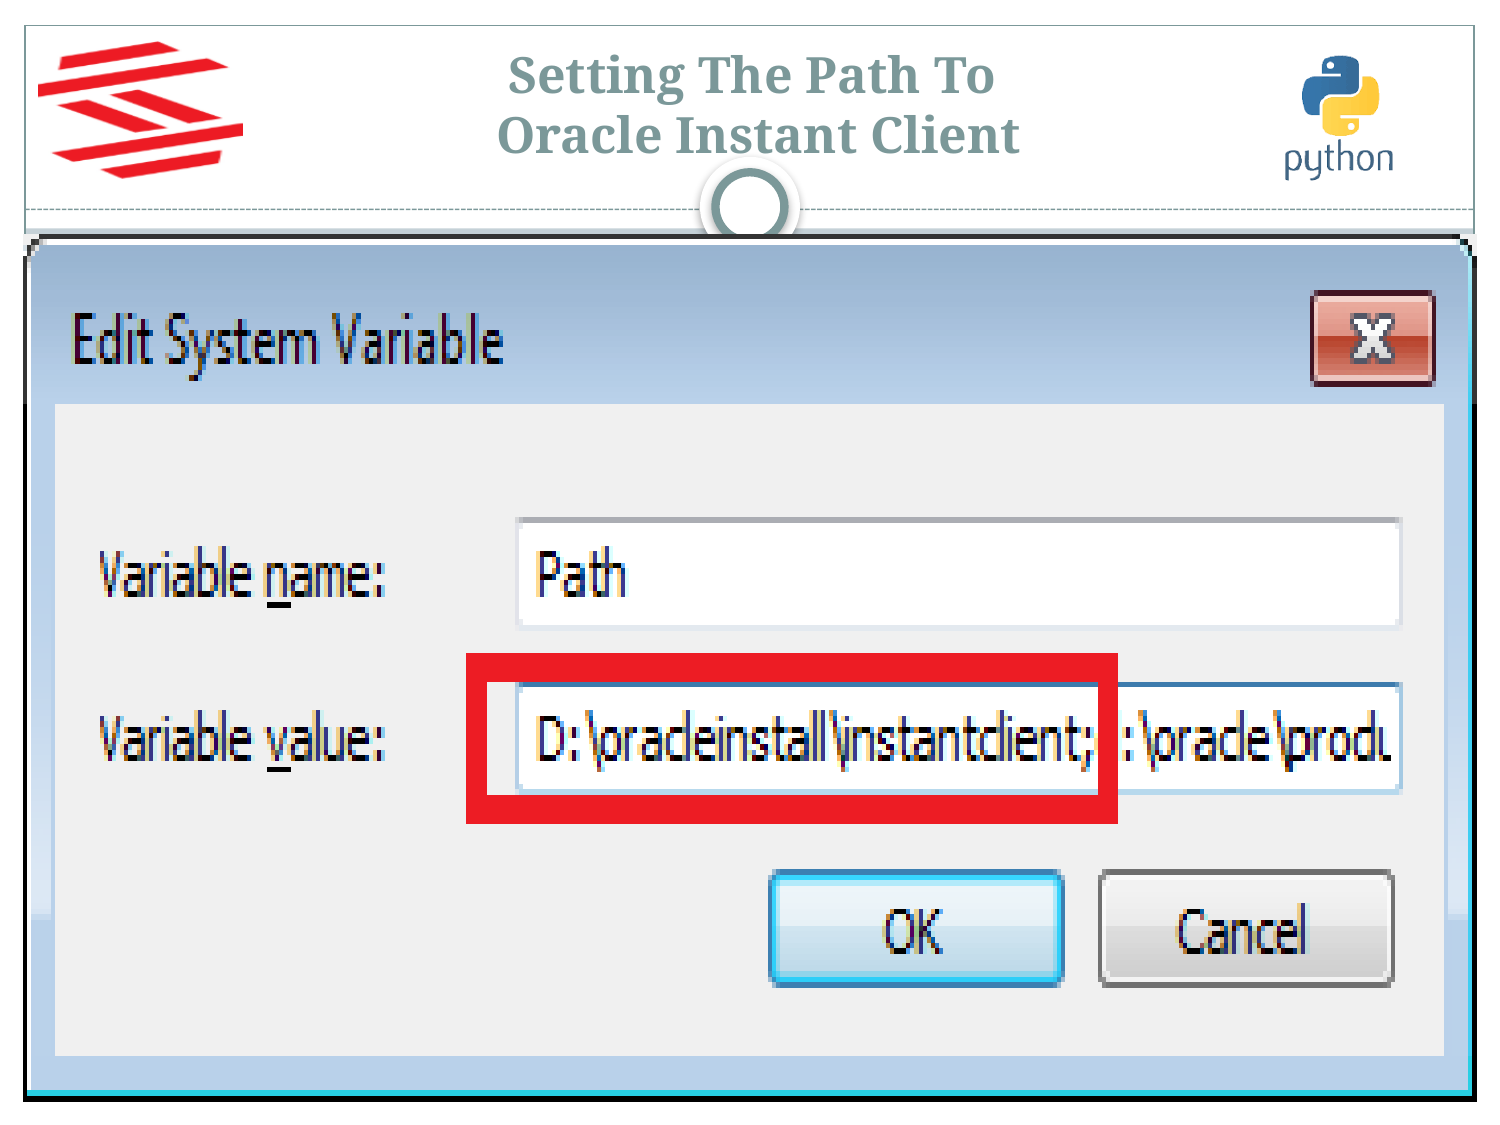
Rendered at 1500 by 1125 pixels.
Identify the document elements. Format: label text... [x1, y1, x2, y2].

picture [1206, 53, 1471, 186]
picture [37, 40, 243, 185]
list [23, 234, 1477, 1102]
title Setting The Path To Oracle Instant Client [248, 46, 1459, 172]
